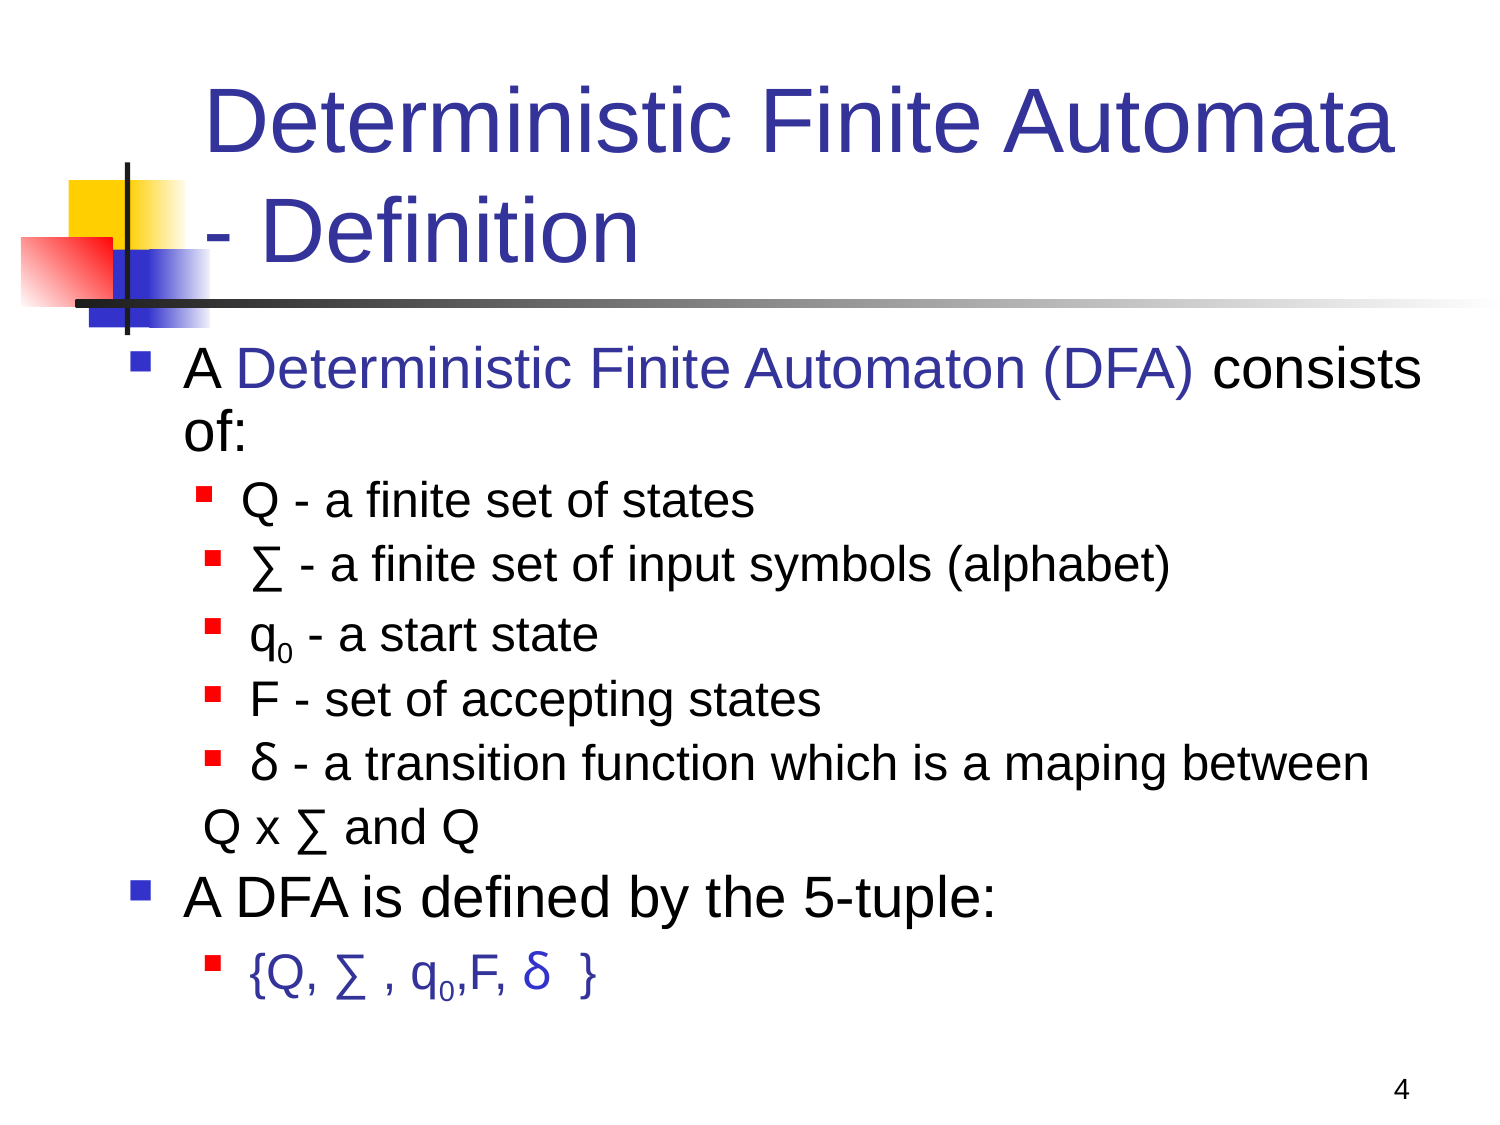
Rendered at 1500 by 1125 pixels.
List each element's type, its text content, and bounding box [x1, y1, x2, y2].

slide_number 4 [1112, 1037, 1426, 1113]
title Deterministic Finite Automata - Definition [188, 101, 1468, 289]
list A Deterministic Finite Automaton (DFA) consists of: Q - a finite set of states ∑ - a finite set of input symbols (alphabet) q0 - a start state F - set of accepting states δ - a transition function which is a maping between Q x ∑ and Q A DFA is defined by the 5-tuple: {Q, ∑ , q0,F, δ } [112, 330, 1500, 1007]
